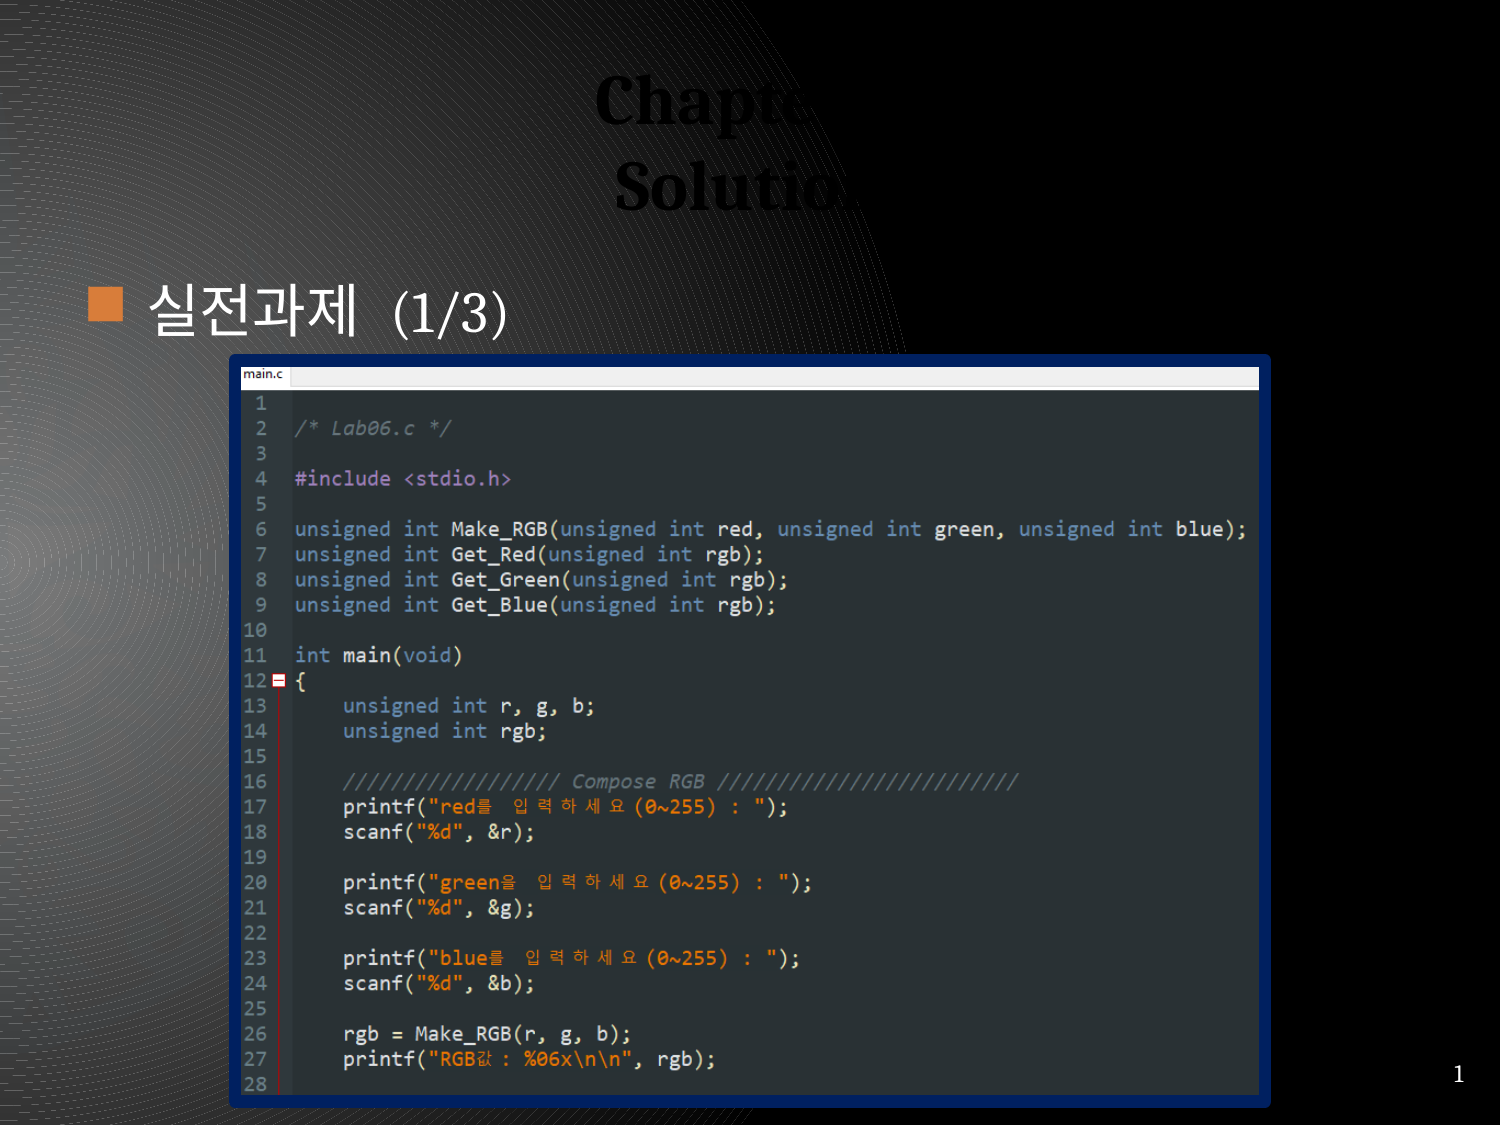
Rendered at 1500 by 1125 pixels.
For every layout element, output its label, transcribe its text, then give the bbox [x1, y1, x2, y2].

title Chapter 6 Solution [75, 45, 1425, 233]
slide_number 1 [1326, 1042, 1478, 1103]
picture [241, 365, 1259, 1101]
list 실전과제 (1/3) [75, 267, 1425, 355]
